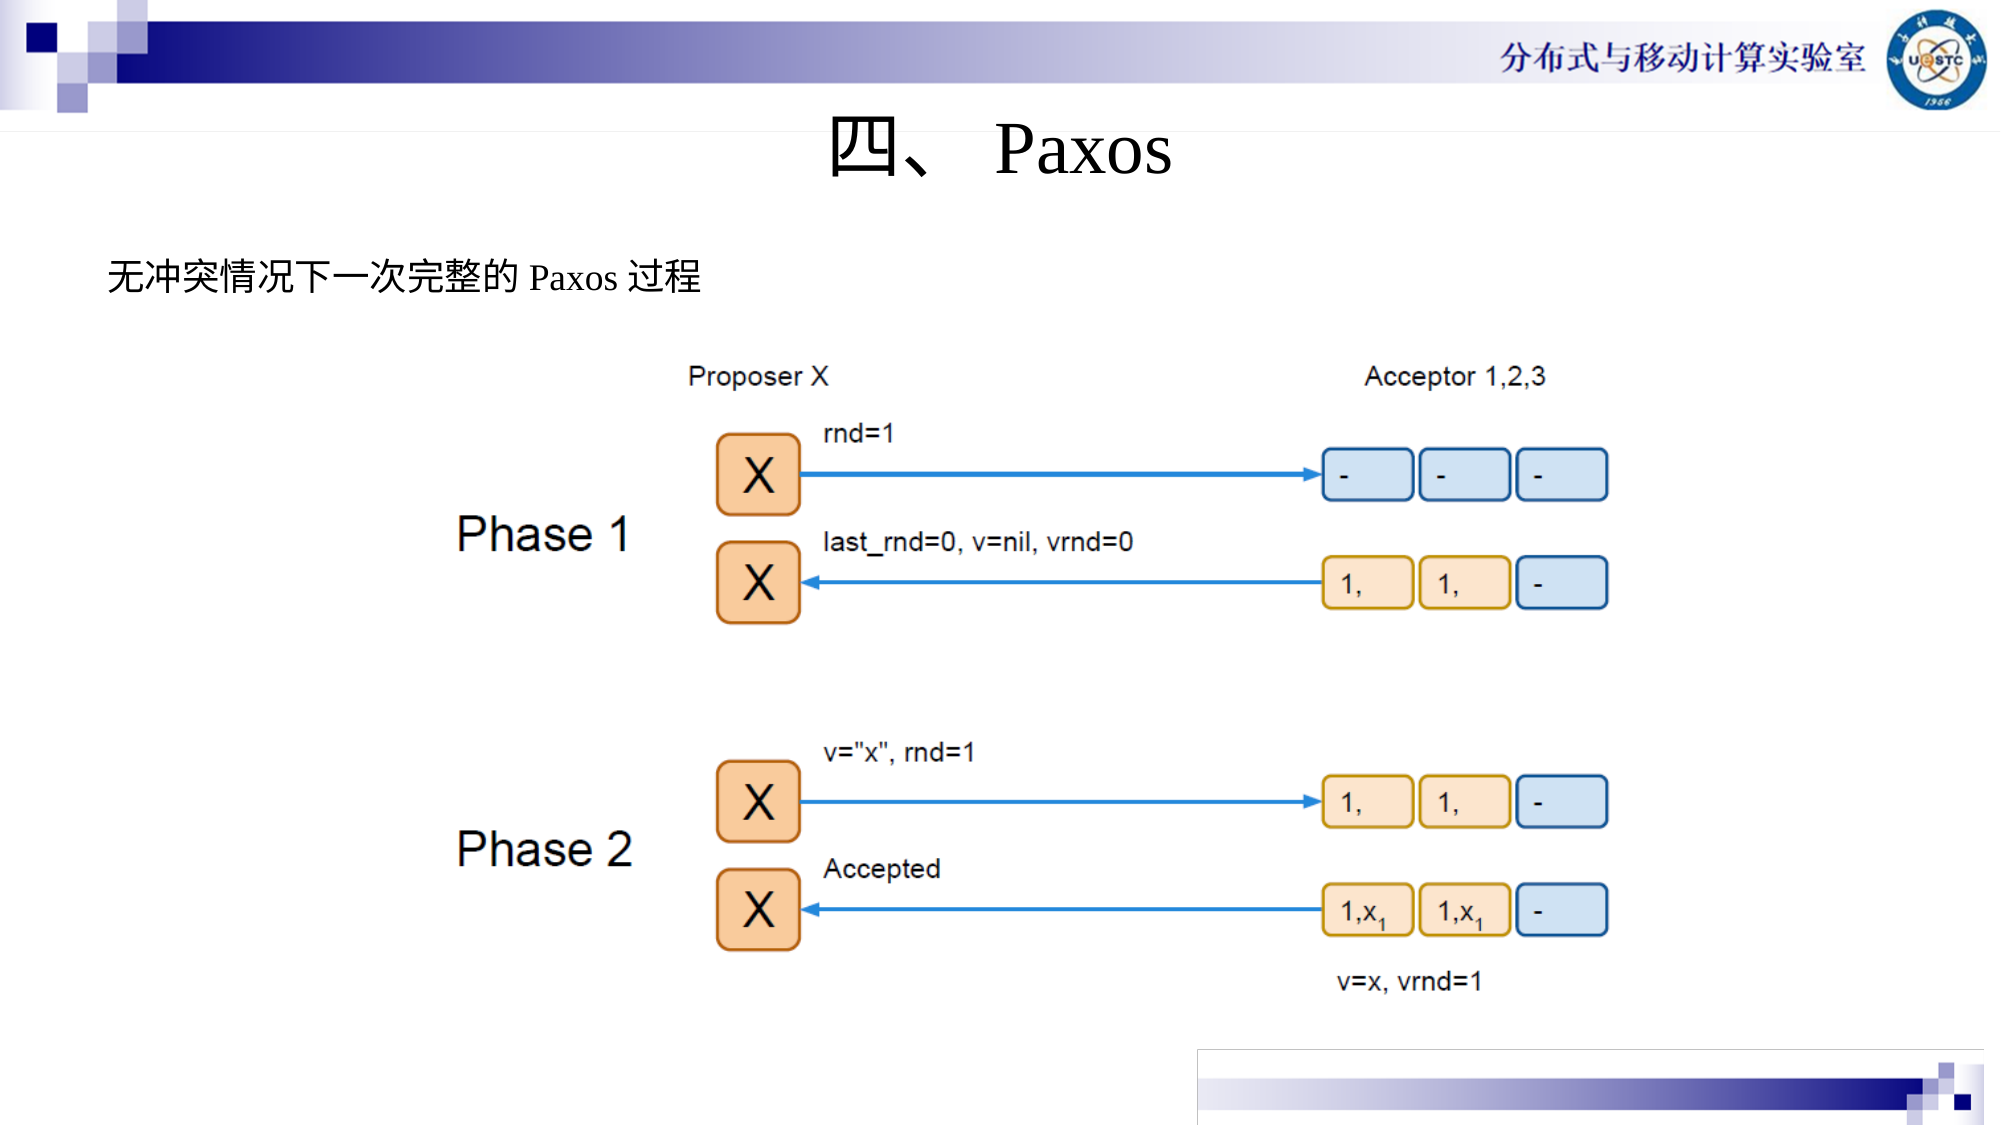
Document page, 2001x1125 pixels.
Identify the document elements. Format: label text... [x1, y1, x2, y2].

text_box 无冲突情况下一次完整的Paxos过程 [92, 245, 718, 306]
picture [0, 0, 2001, 1125]
text_box 四、Paxos [811, 90, 1189, 196]
